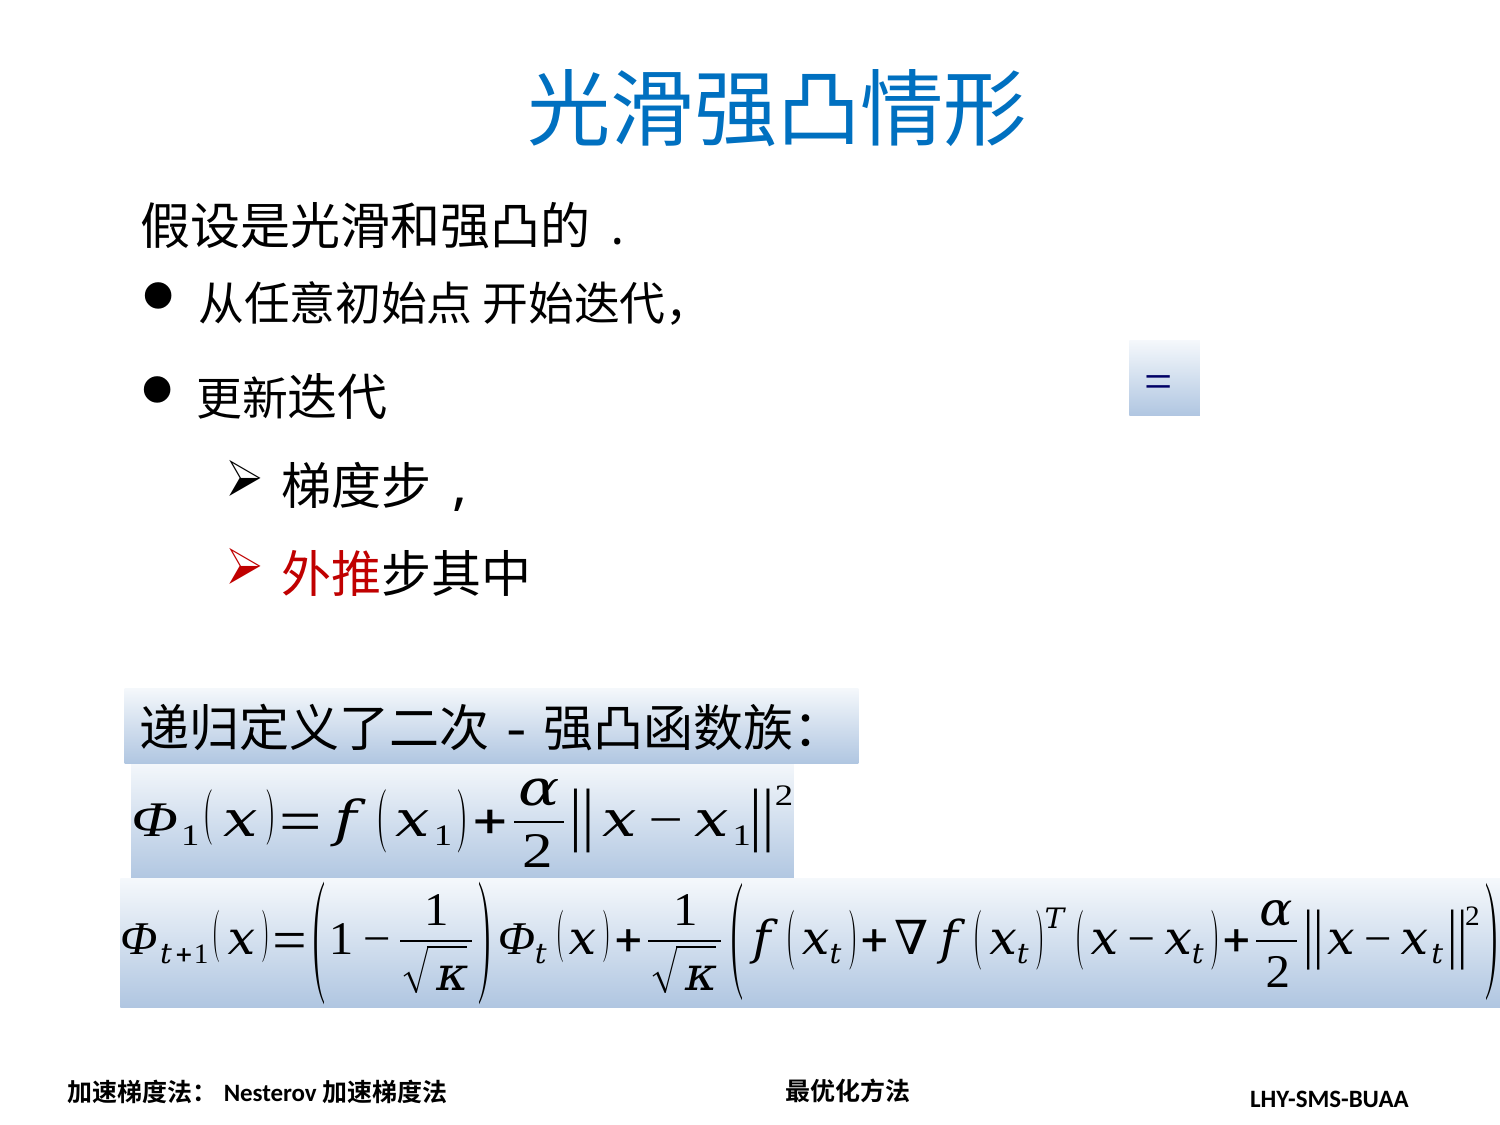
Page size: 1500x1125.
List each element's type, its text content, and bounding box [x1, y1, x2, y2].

text_box 光滑强凸情形 [125, 48, 1430, 164]
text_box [125, 357, 1062, 536]
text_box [119, 688, 1500, 1008]
